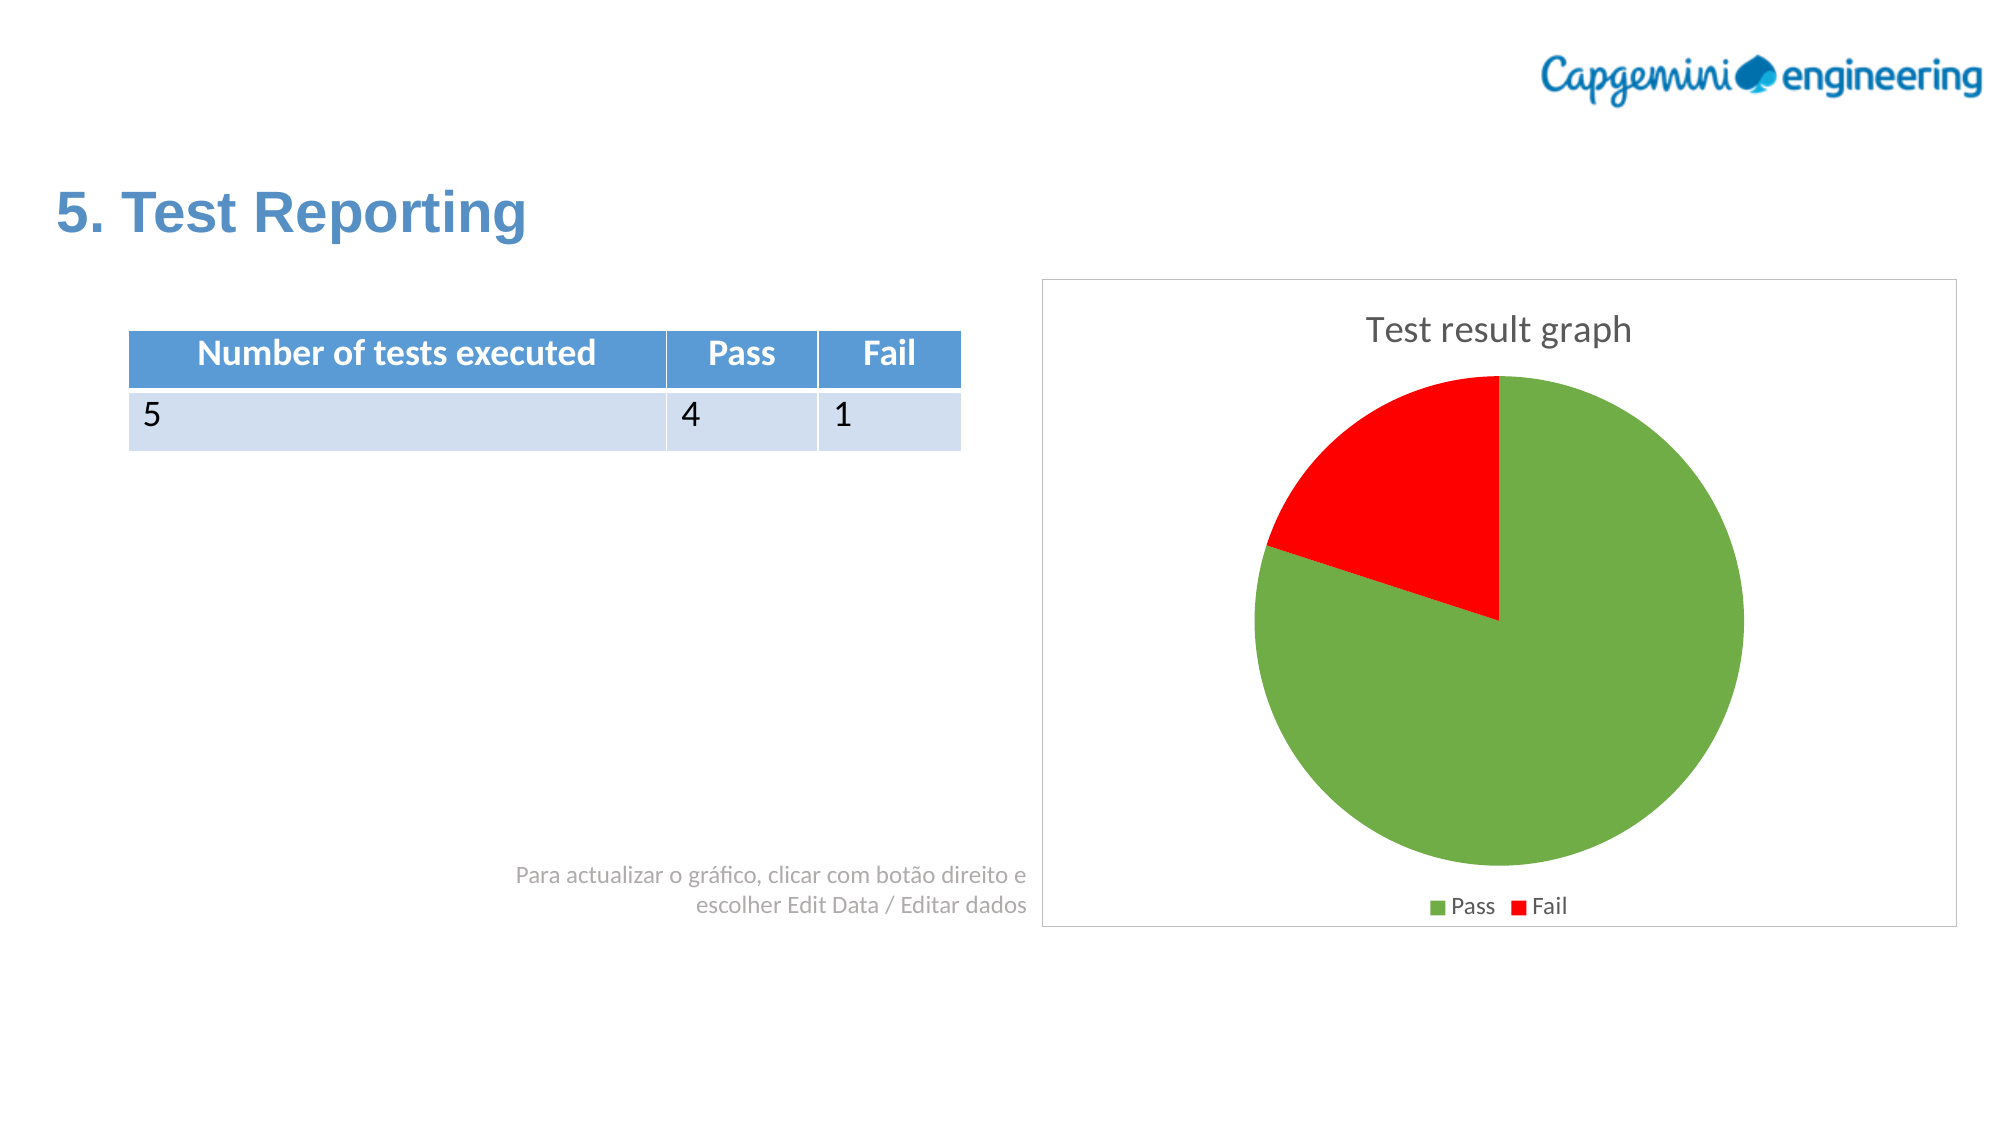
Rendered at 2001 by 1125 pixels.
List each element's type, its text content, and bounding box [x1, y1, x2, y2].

table_header Number of tests executed [129, 331, 666, 388]
picture [1540, 52, 1985, 112]
table_cell 4 [667, 393, 817, 451]
table_header Fail [819, 331, 961, 388]
text_box 5. Test Reporting [42, 166, 1120, 252]
chart [1042, 279, 1957, 927]
text_box Para actualizar o gráfico, clicar com botão direito e escolher Edit Data / Editar dados [437, 850, 1042, 926]
table_cell 5 [129, 393, 666, 451]
table_cell 1 [819, 393, 961, 451]
table_header Pass [667, 331, 817, 388]
